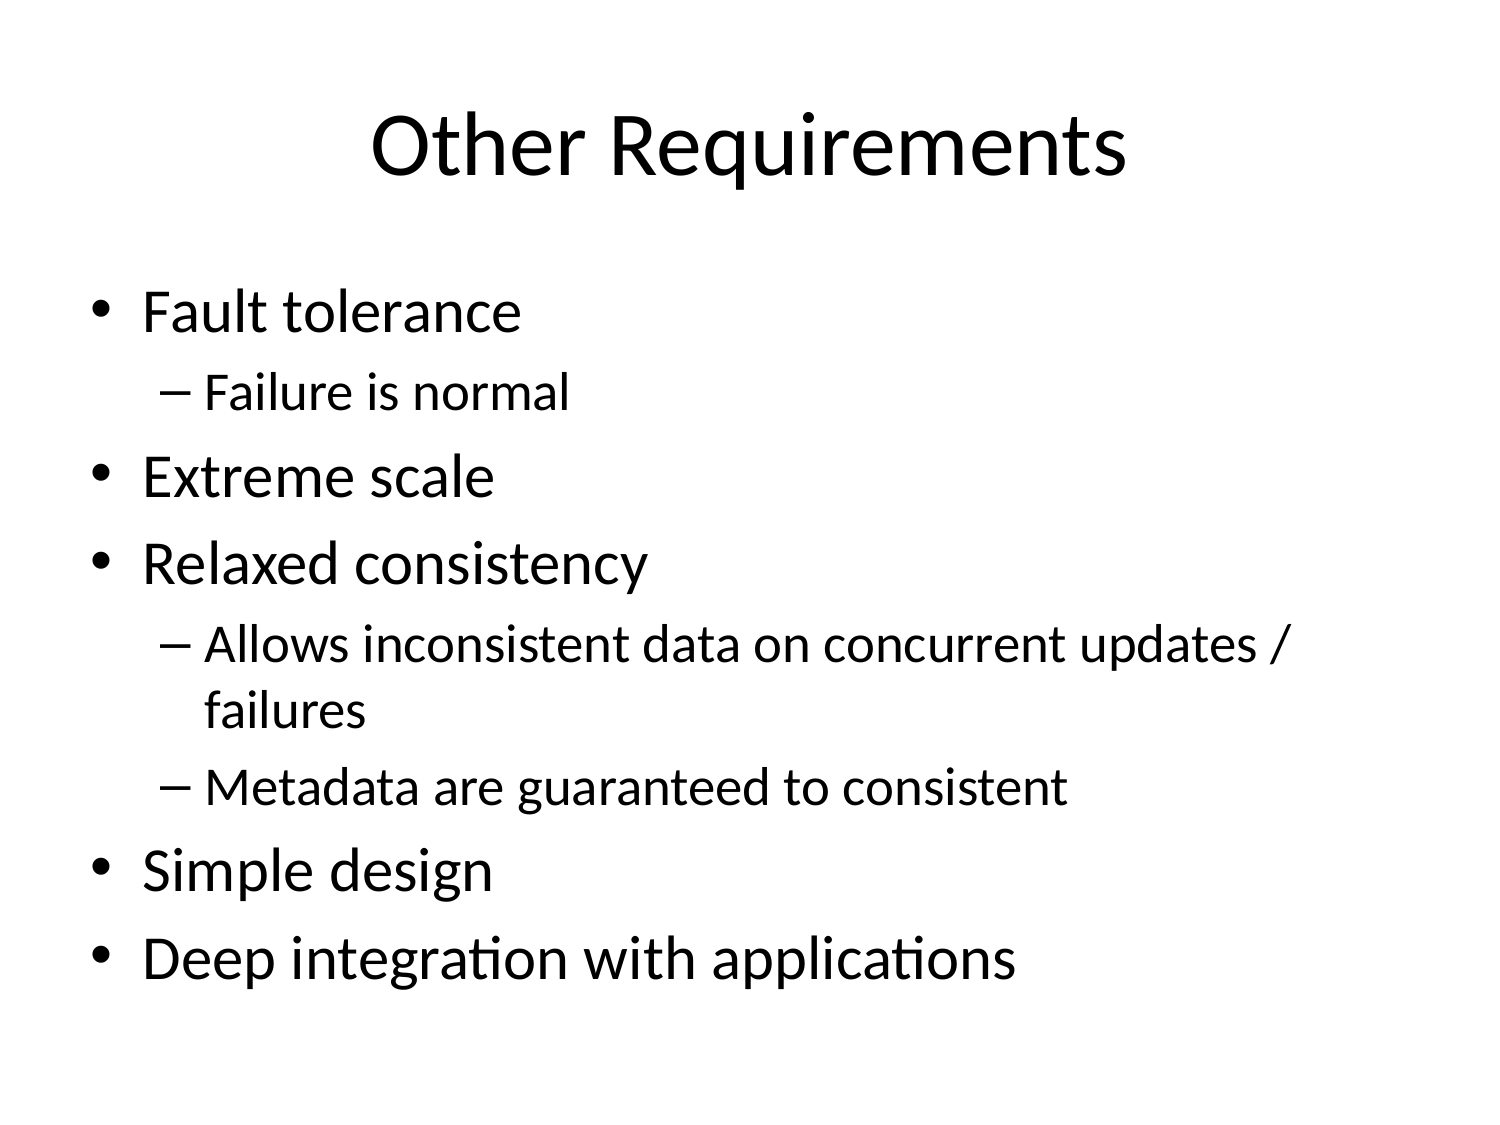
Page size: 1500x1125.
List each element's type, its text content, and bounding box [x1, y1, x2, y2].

list Fault tolerance Failure is normal Extreme scale Relaxed consistency Allows inconsistent data on concurrent updates / failures Metadata are guaranteed to consistent Simple design Deep integration with applications [75, 262, 1425, 1005]
title Other Requirements [75, 45, 1425, 233]
